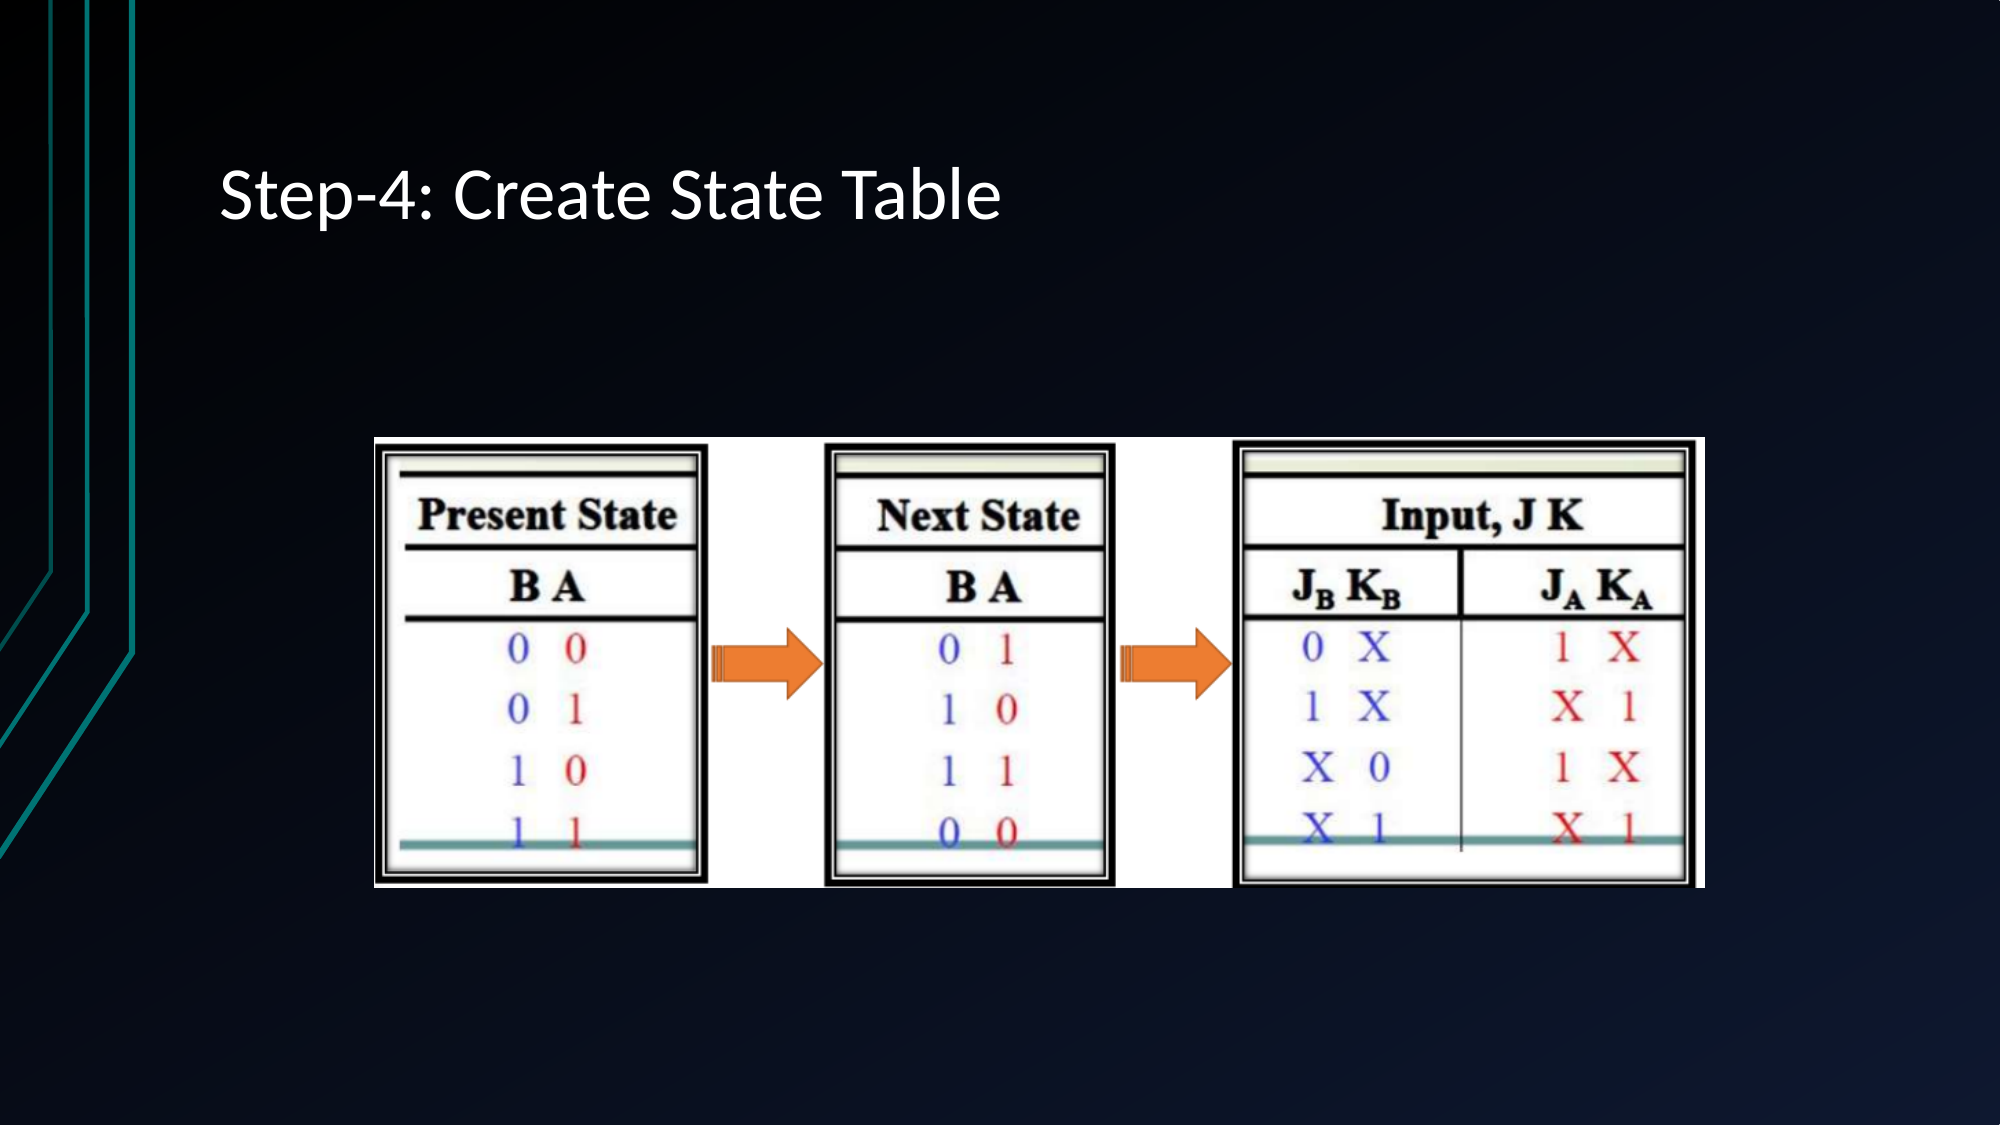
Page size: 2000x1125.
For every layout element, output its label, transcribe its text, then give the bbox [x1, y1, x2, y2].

title Step-4: Create State Table [199, 45, 1900, 246]
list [374, 437, 1705, 888]
